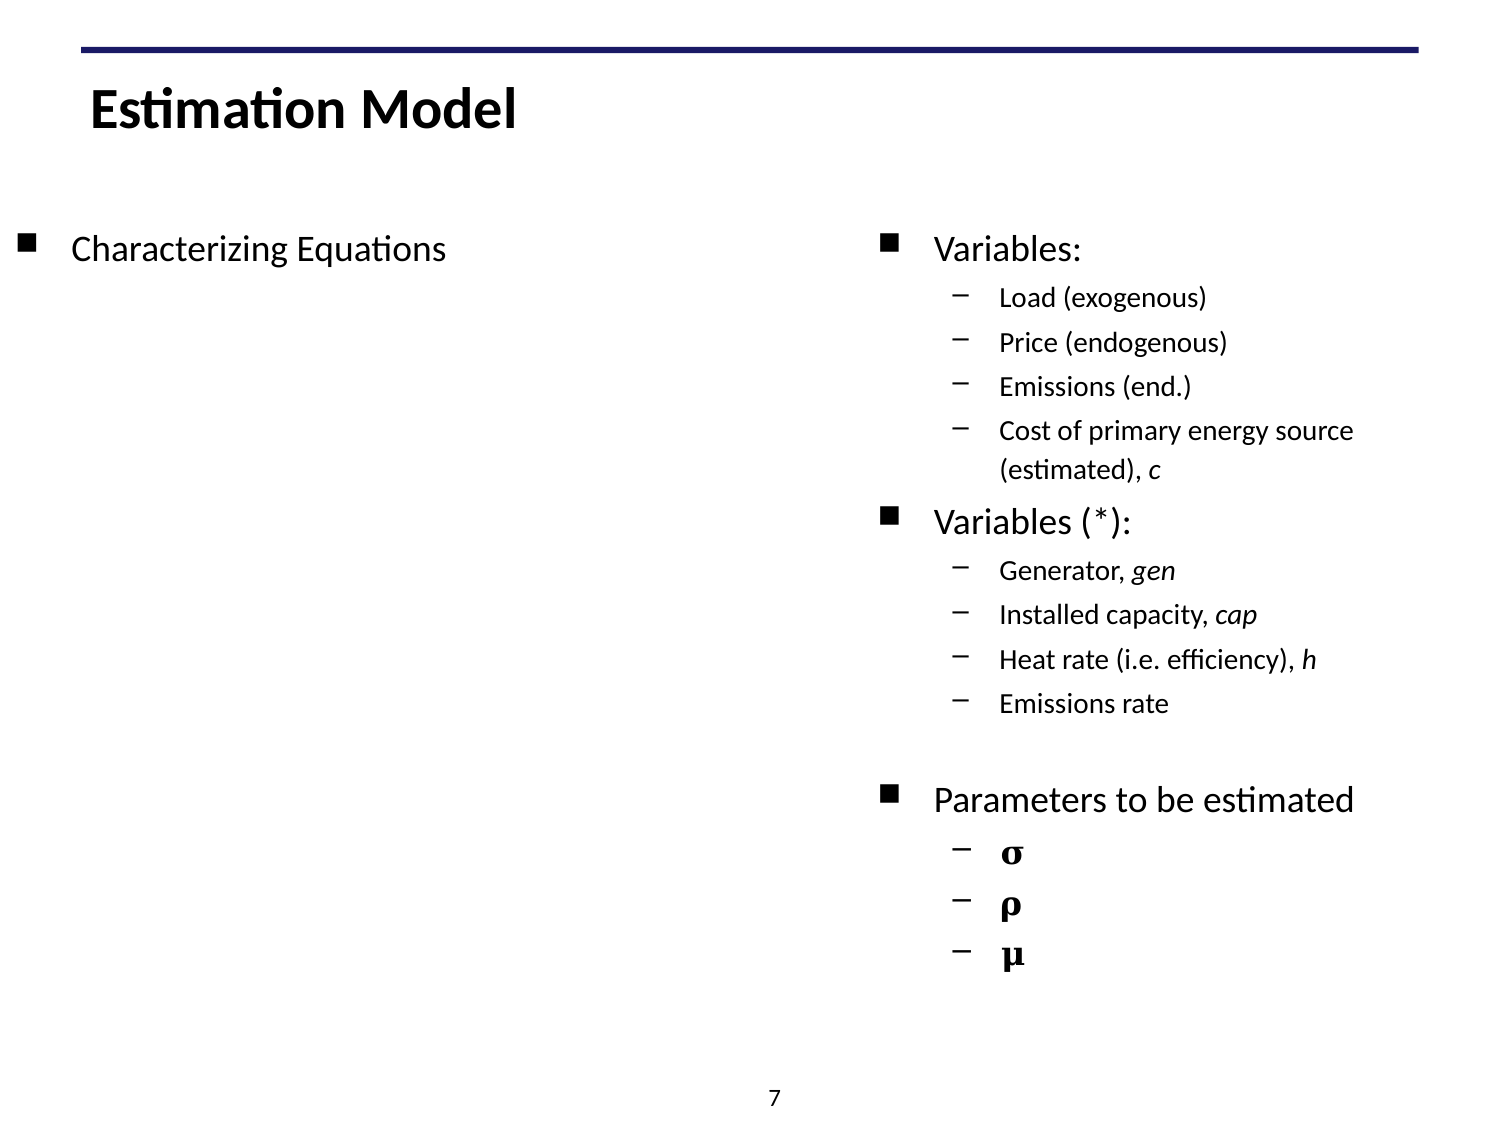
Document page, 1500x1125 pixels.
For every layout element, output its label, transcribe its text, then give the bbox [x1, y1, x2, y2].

text_box Variables: Load (exogenous) Price (endogenous) Emissions (end.) Cost of primary energy source (estimated), c Variables (*): Generator, gen Installed capacity, cap Heat rate (i.e. efficiency), h Emissions rate Parameters to be estimated 𝛔 𝛒 𝛍 [862, 212, 1500, 1000]
title Estimation Model [75, 62, 1350, 138]
